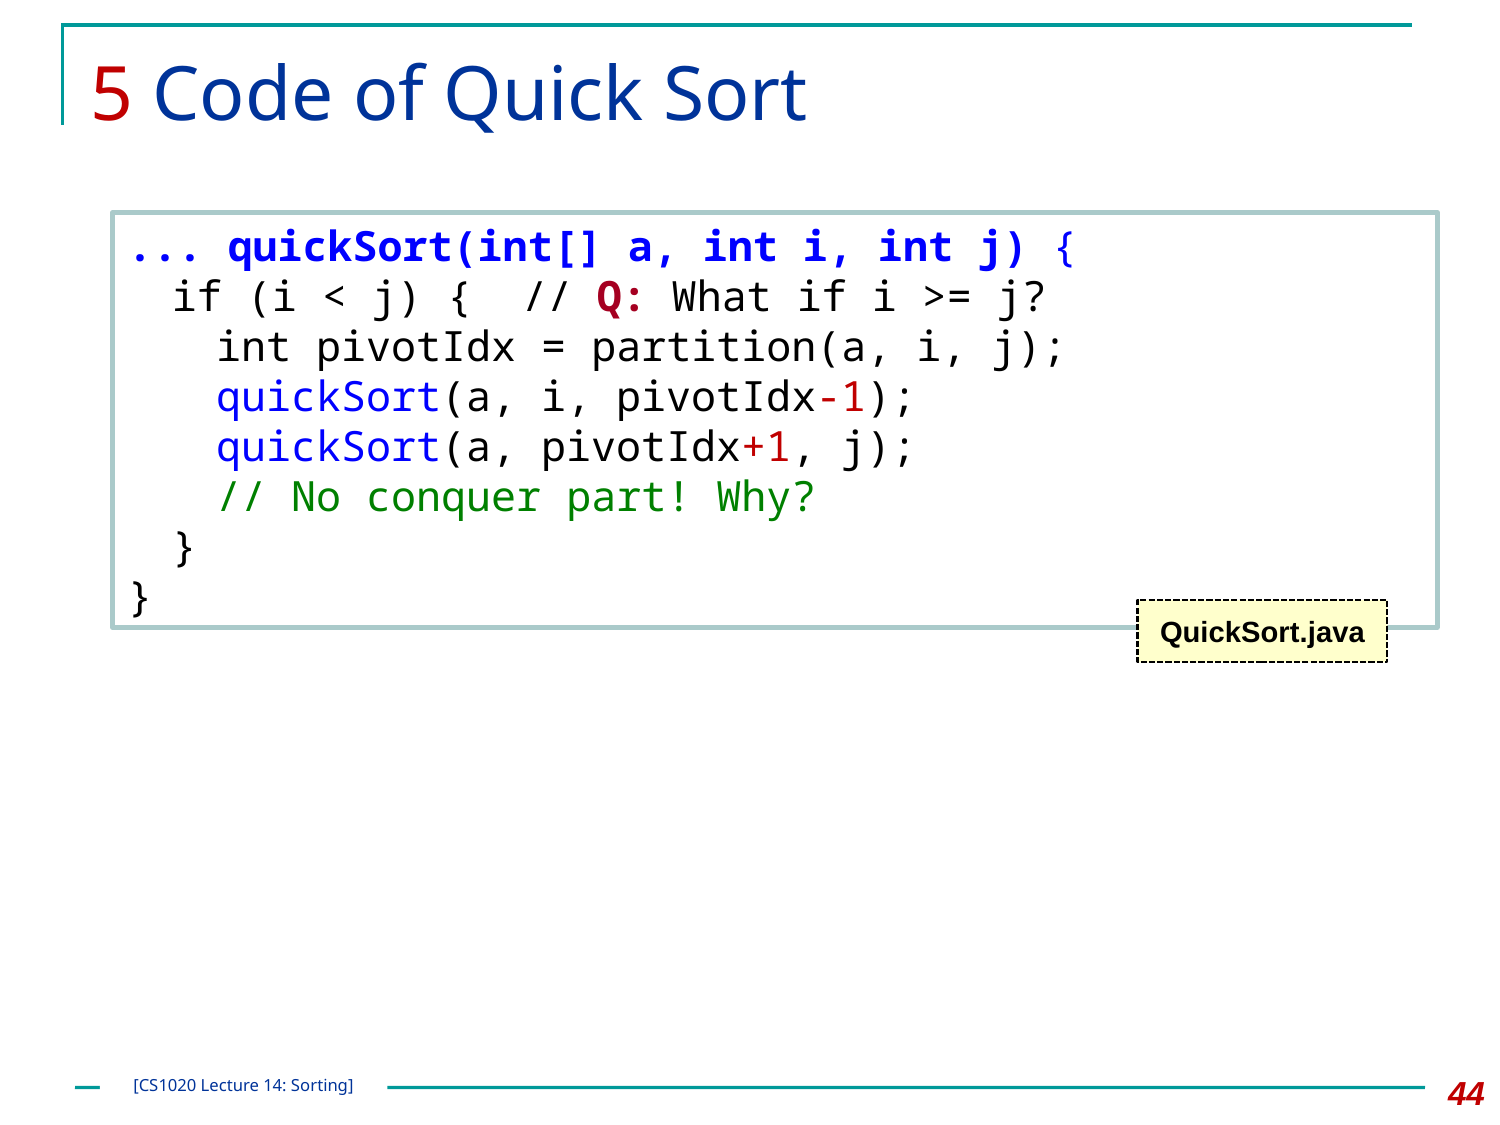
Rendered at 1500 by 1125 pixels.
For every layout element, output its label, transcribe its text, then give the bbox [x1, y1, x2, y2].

slide_number 44 [1400, 1065, 1500, 1125]
title 5 Code of Quick Sort [74, 37, 1426, 188]
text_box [112, 212, 1438, 663]
text_box [CS1020 Lecture 14: Sorting] [99, 1074, 388, 1100]
